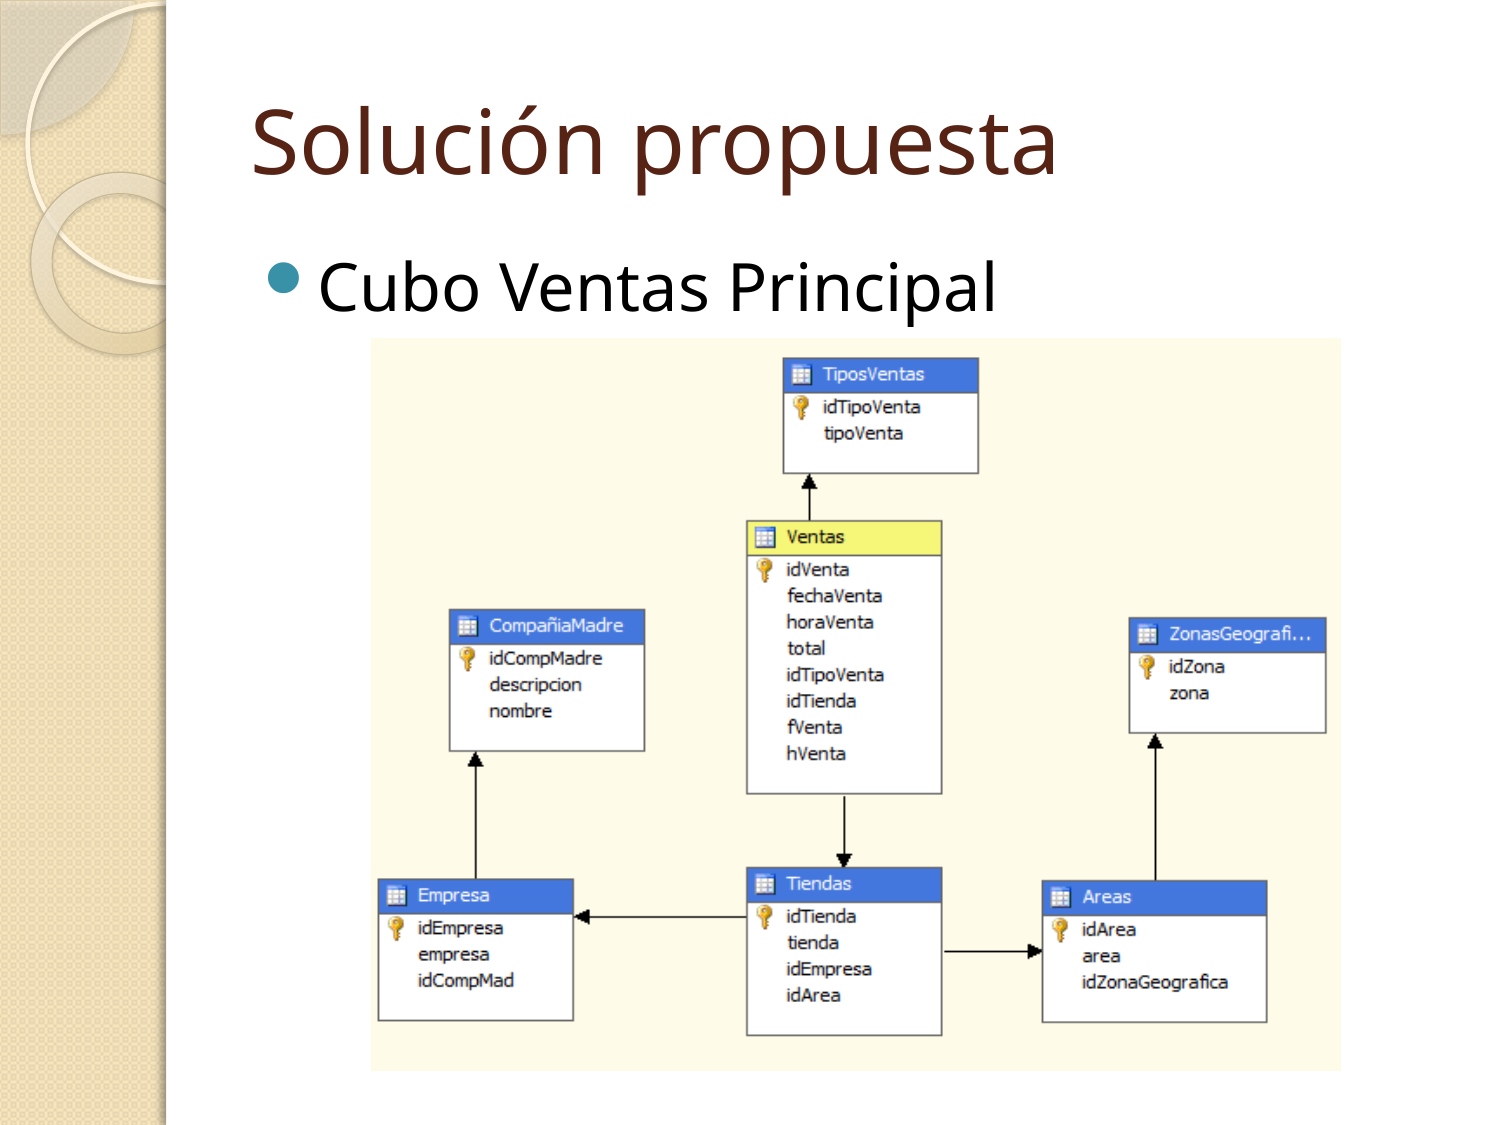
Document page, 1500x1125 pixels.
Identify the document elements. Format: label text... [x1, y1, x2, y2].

title Solución propuesta [235, 45, 1466, 233]
picture [371, 337, 1341, 1071]
list Cubo Ventas Principal [235, 237, 1466, 1025]
